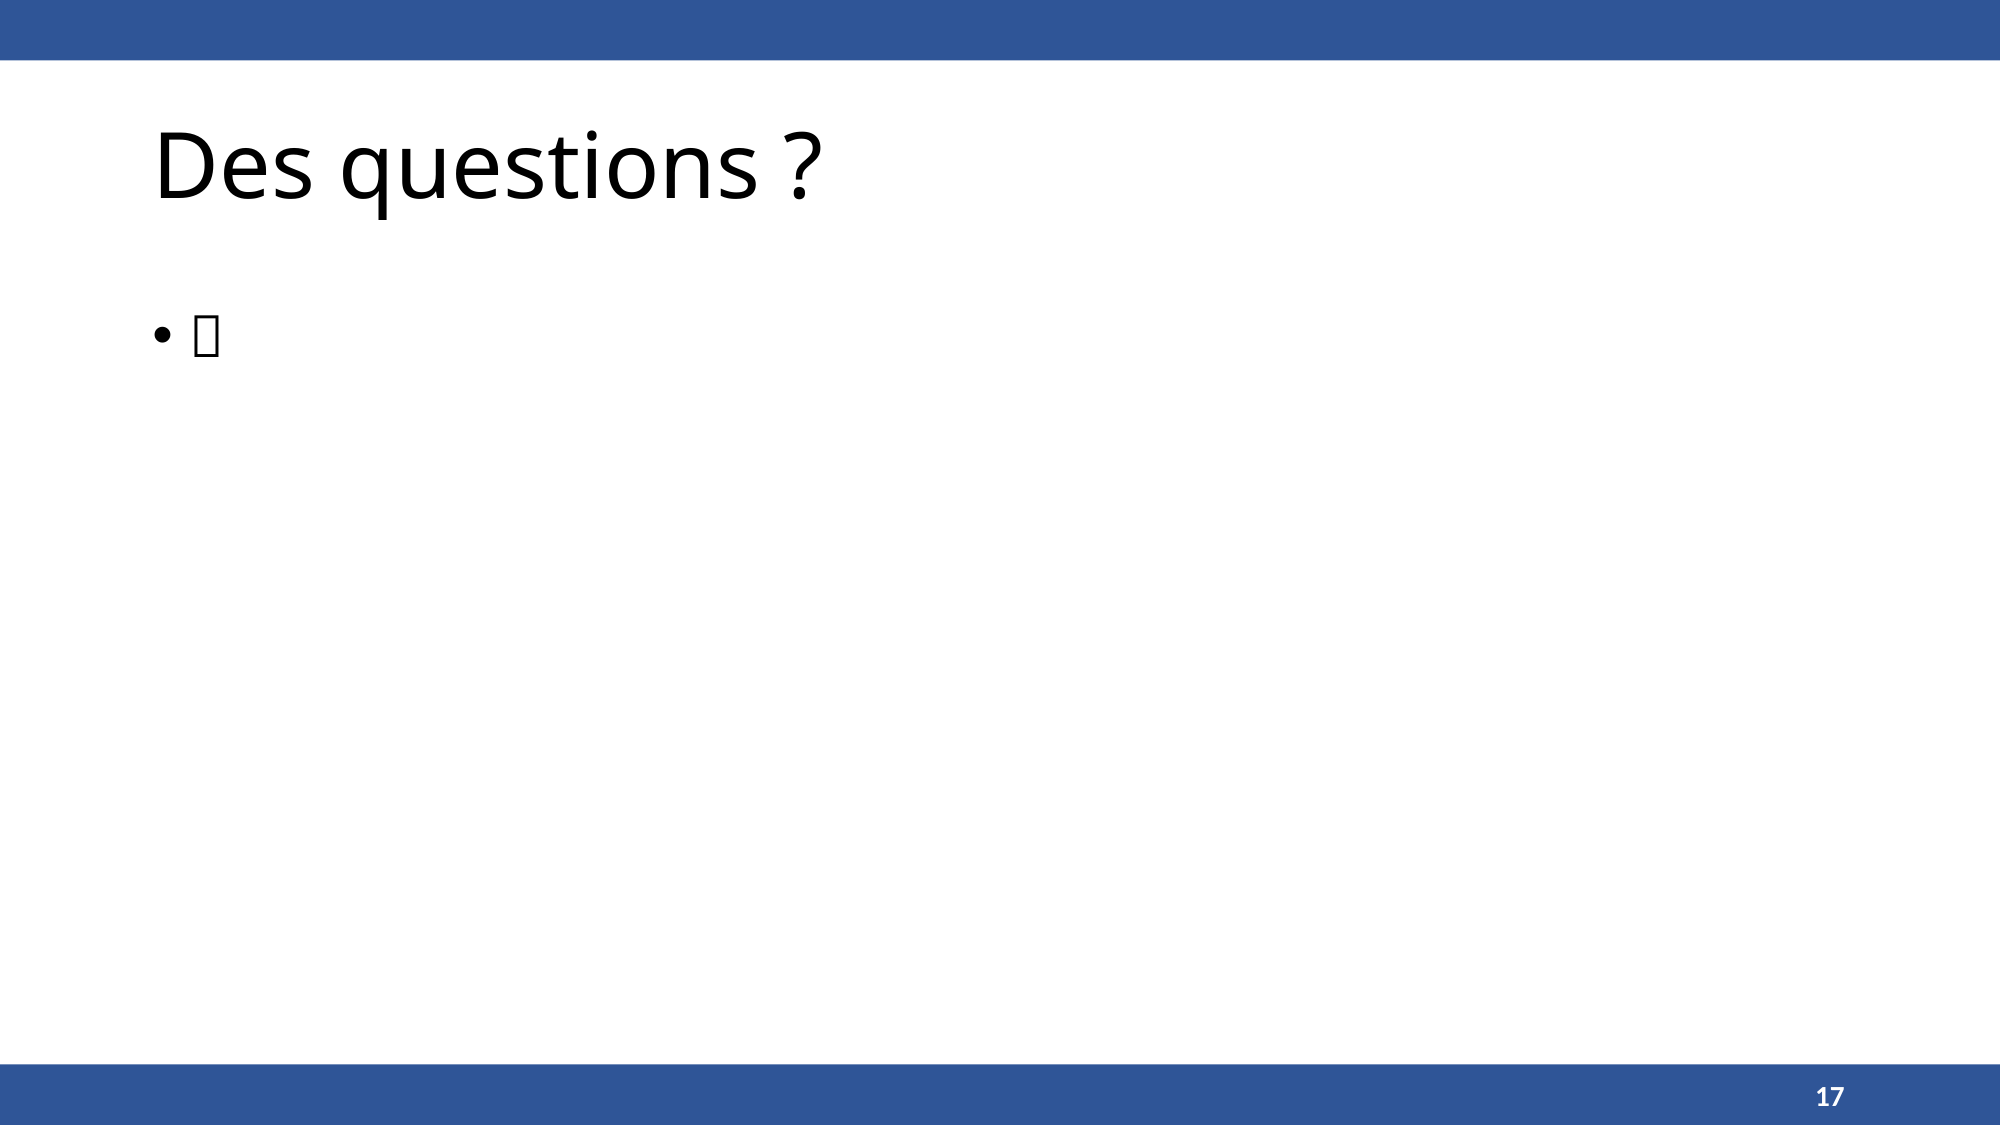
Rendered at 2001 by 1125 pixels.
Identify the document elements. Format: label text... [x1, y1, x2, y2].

list  [137, 299, 1863, 1014]
title Des questions ? [137, 59, 1863, 278]
slide_number 17 [0, 1065, 2000, 1125]
text_box [0, 0, 2000, 61]
